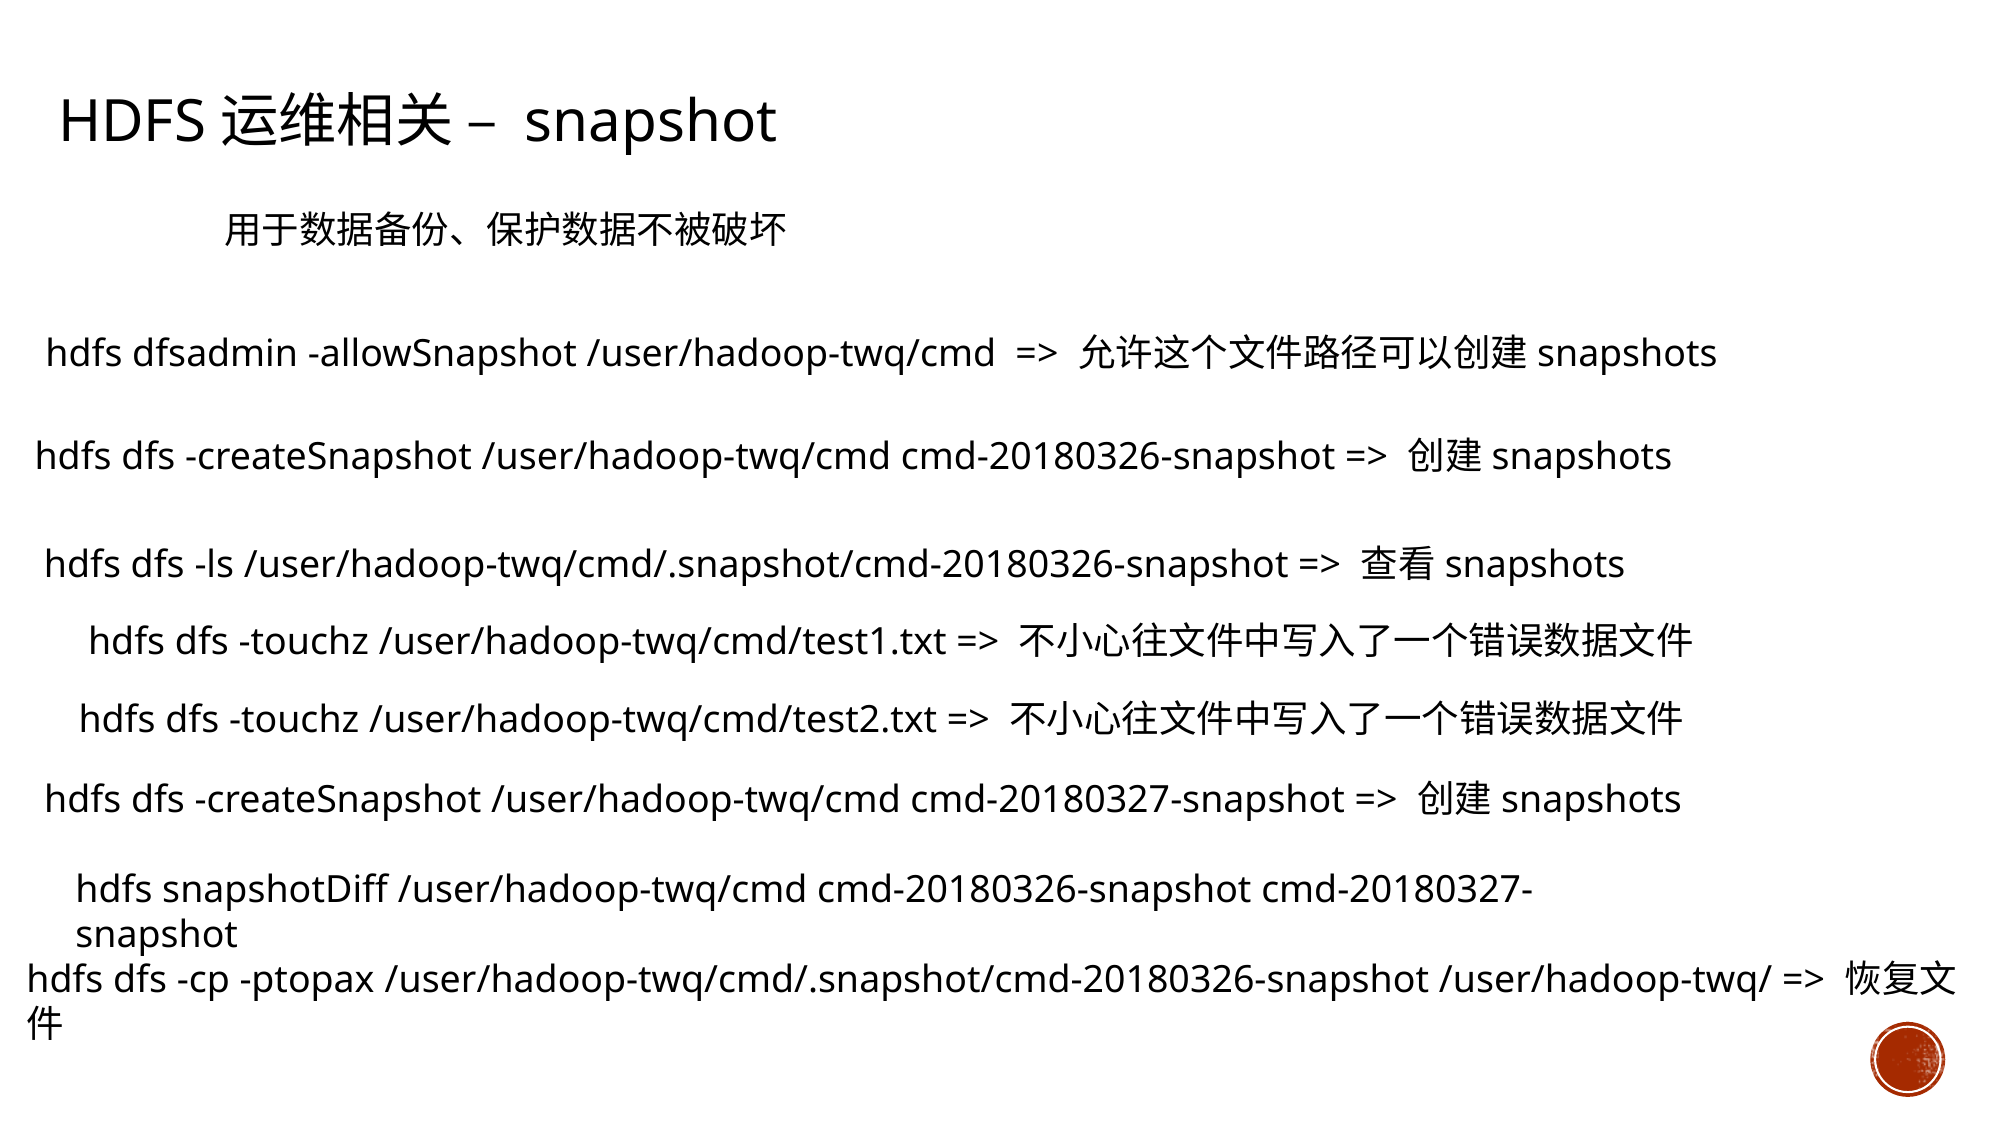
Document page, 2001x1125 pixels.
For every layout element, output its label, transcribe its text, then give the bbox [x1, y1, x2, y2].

text_box hdfs dfs -createSnapshot /user/hadoop-twq/cmd cmd-20180327-snapshot => 创建snapshots [29, 768, 1697, 828]
text_box HDFS运维相关 – snapshot [43, 75, 793, 161]
text_box hdfs dfsadmin -allowSnapshot /user/hadoop-twq/cmd => 允许这个文件路径可以创建snapshots [30, 321, 1733, 382]
text_box hdfs dfs -cp -ptopax /user/hadoop-twq/cmd/.snapshot/cmd-20180326-snapshot /user/hadoop-twq/ => 恢复文件 [11, 947, 2000, 1053]
text_box hdfs snapshotDiff /user/hadoop-twq/cmd cmd-20180326-snapshot cmd-20180327-snapshot [60, 858, 1675, 963]
text_box hdfs dfs -ls /user/hadoop-twq/cmd/.snapshot/cmd-20180326-snapshot => 查看snapshots [29, 532, 1641, 592]
text_box hdfs dfs -touchz /user/hadoop-twq/cmd/test2.txt => 不小心往文件中写入了一个错误数据文件 [63, 687, 1700, 747]
text_box hdfs dfs -touchz /user/hadoop-twq/cmd/test1.txt => 不小心往文件中写入了一个错误数据文件 [73, 609, 1709, 670]
text_box hdfs dfs -createSnapshot /user/hadoop-twq/cmd cmd-20180326-snapshot => 创建snapshots [19, 424, 1688, 485]
text_box 用于数据备份、保护数据不被破坏 [209, 198, 802, 259]
